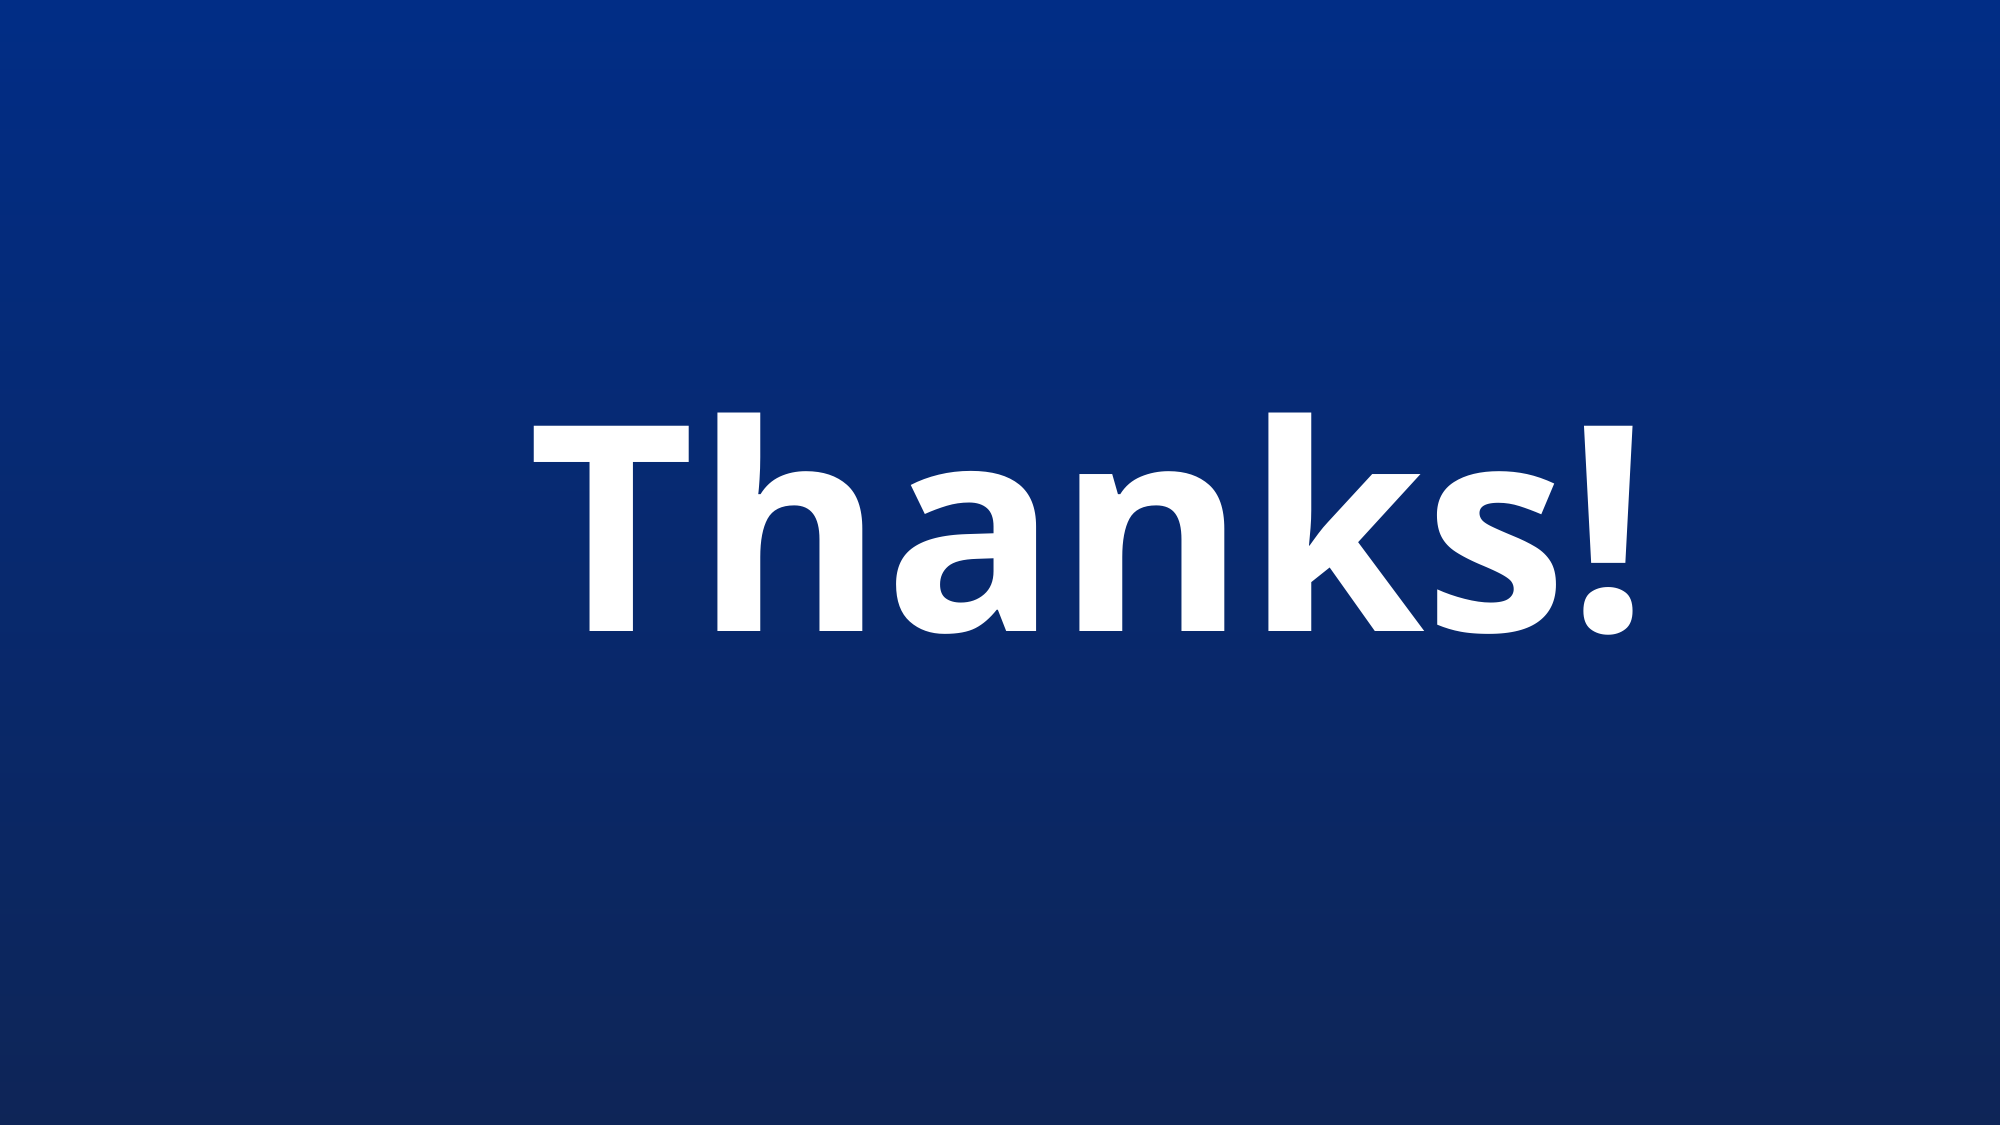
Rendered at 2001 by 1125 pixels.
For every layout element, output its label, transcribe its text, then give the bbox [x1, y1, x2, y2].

title Thanks! [513, 504, 2000, 723]
